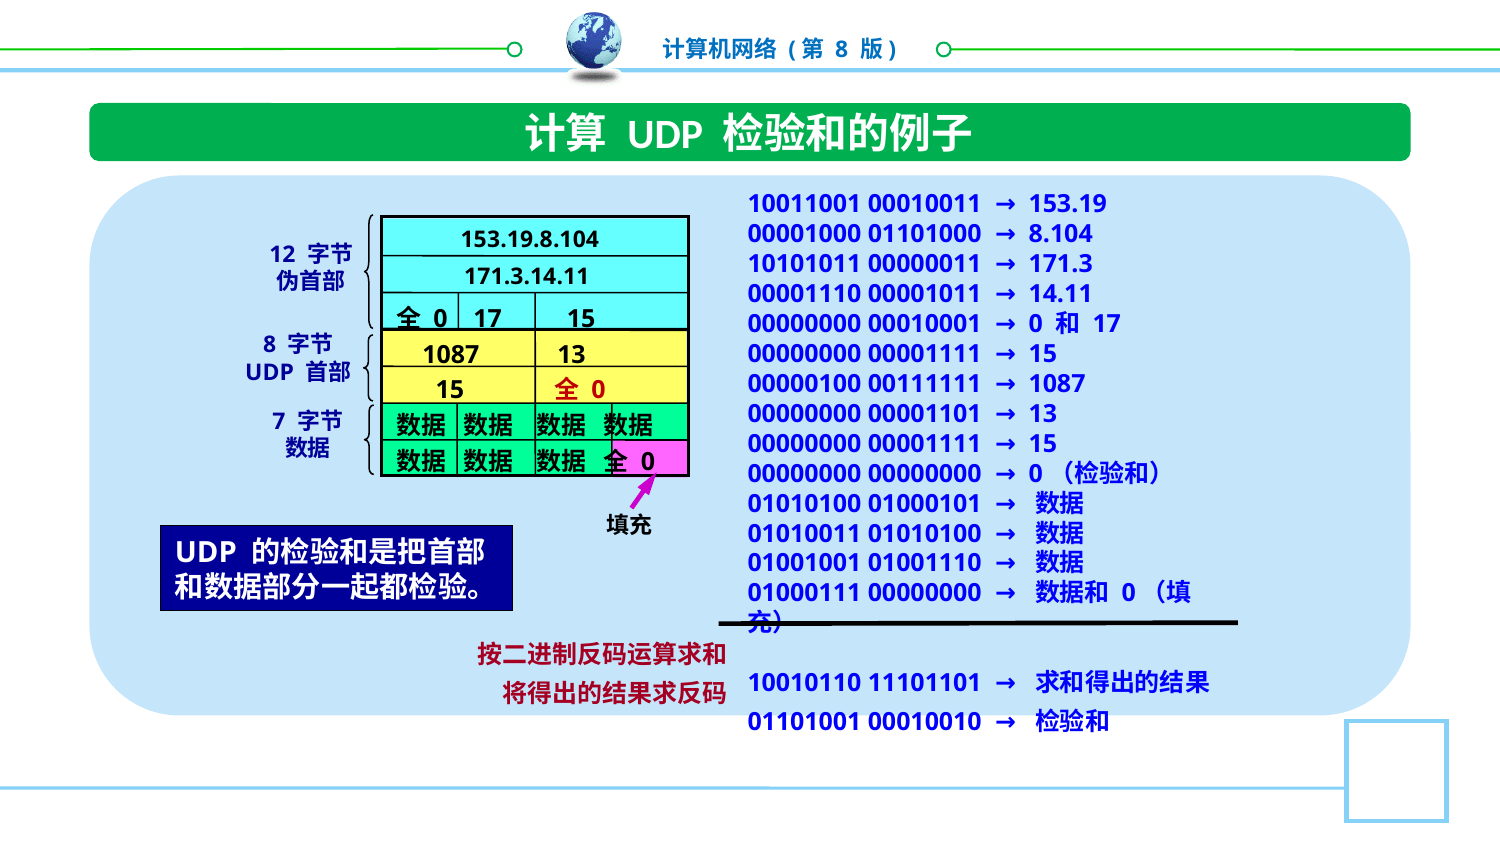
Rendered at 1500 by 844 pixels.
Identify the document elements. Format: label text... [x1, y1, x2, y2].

text_box 计算 UDP 检验和的例子 [509, 99, 988, 164]
text_box [988, 103, 1411, 162]
text_box [87, 173, 1413, 718]
text_box UDP 的检验和是把首部和数据部分一起都检验。 [160, 525, 455, 611]
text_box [230, 214, 690, 547]
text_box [460, 180, 1255, 720]
text_box [89, 102, 509, 162]
picture [564, 10, 623, 87]
